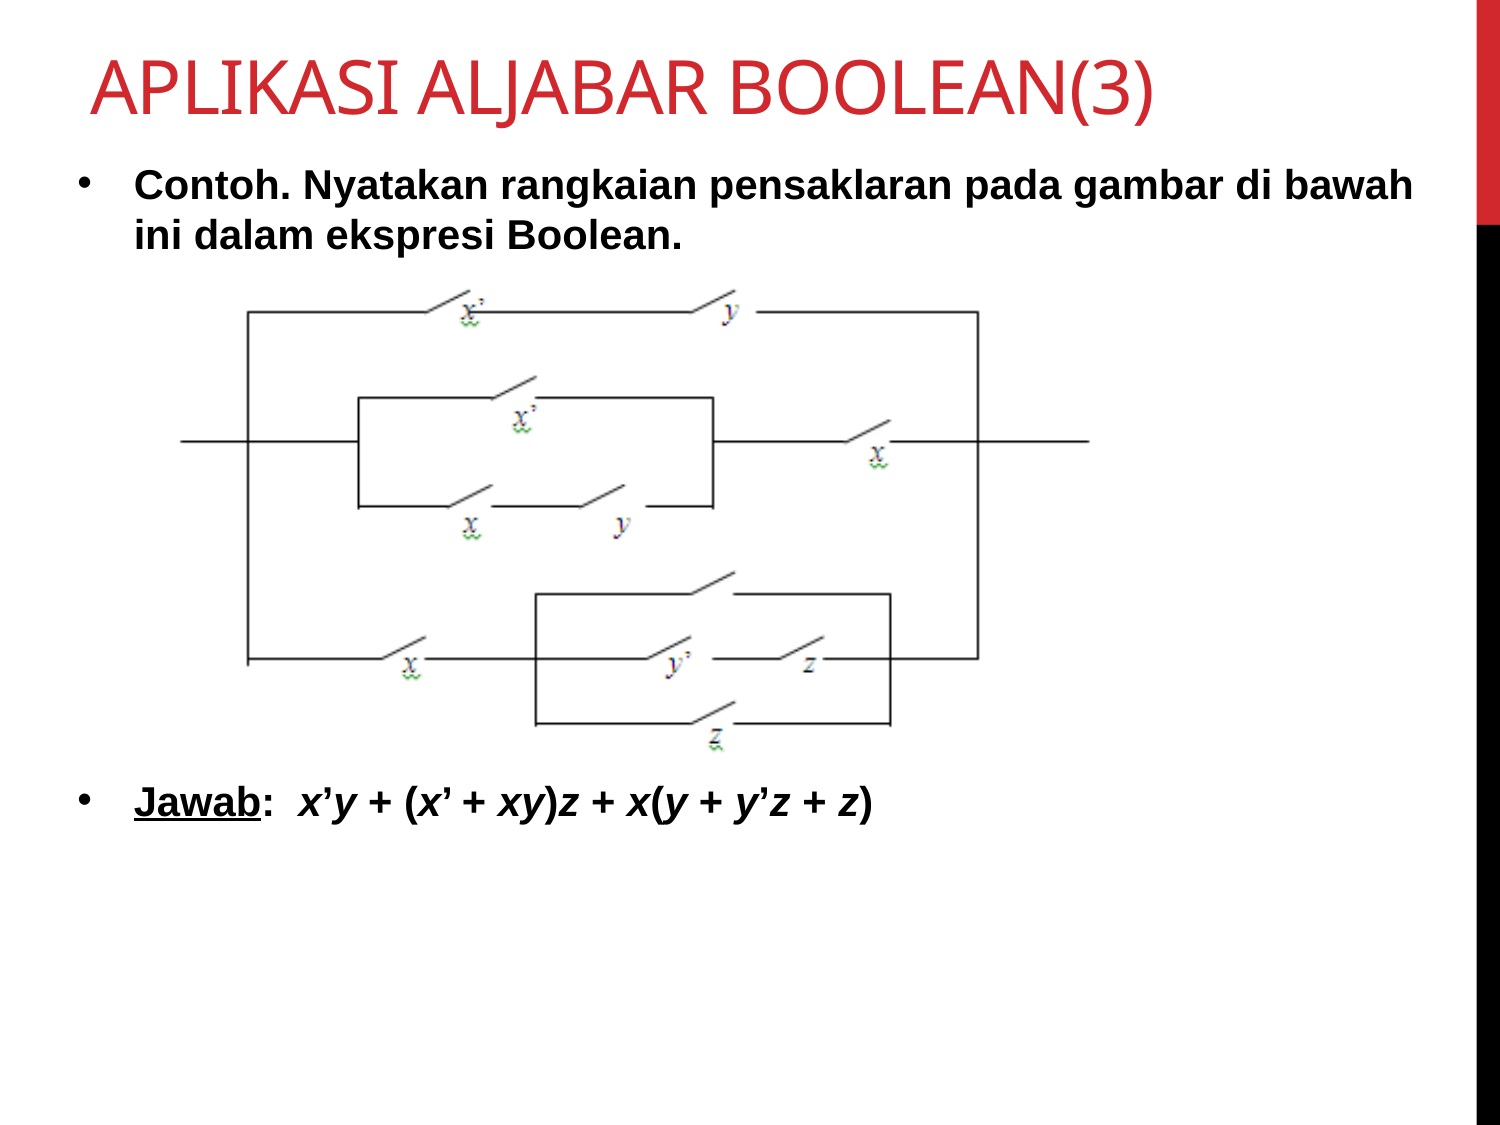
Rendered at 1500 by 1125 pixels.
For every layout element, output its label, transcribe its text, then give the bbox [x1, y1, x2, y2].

picture [161, 274, 1114, 768]
list Contoh. Nyatakan rangkaian pensaklaran pada gambar di bawah ini dalam ekspresi Boolean. Jawab: x’y + (x’ + xy)z + x(y + y’z + z) [62, 149, 1450, 1088]
title Aplikasi aljabar boolean(3) [75, 25, 1450, 138]
